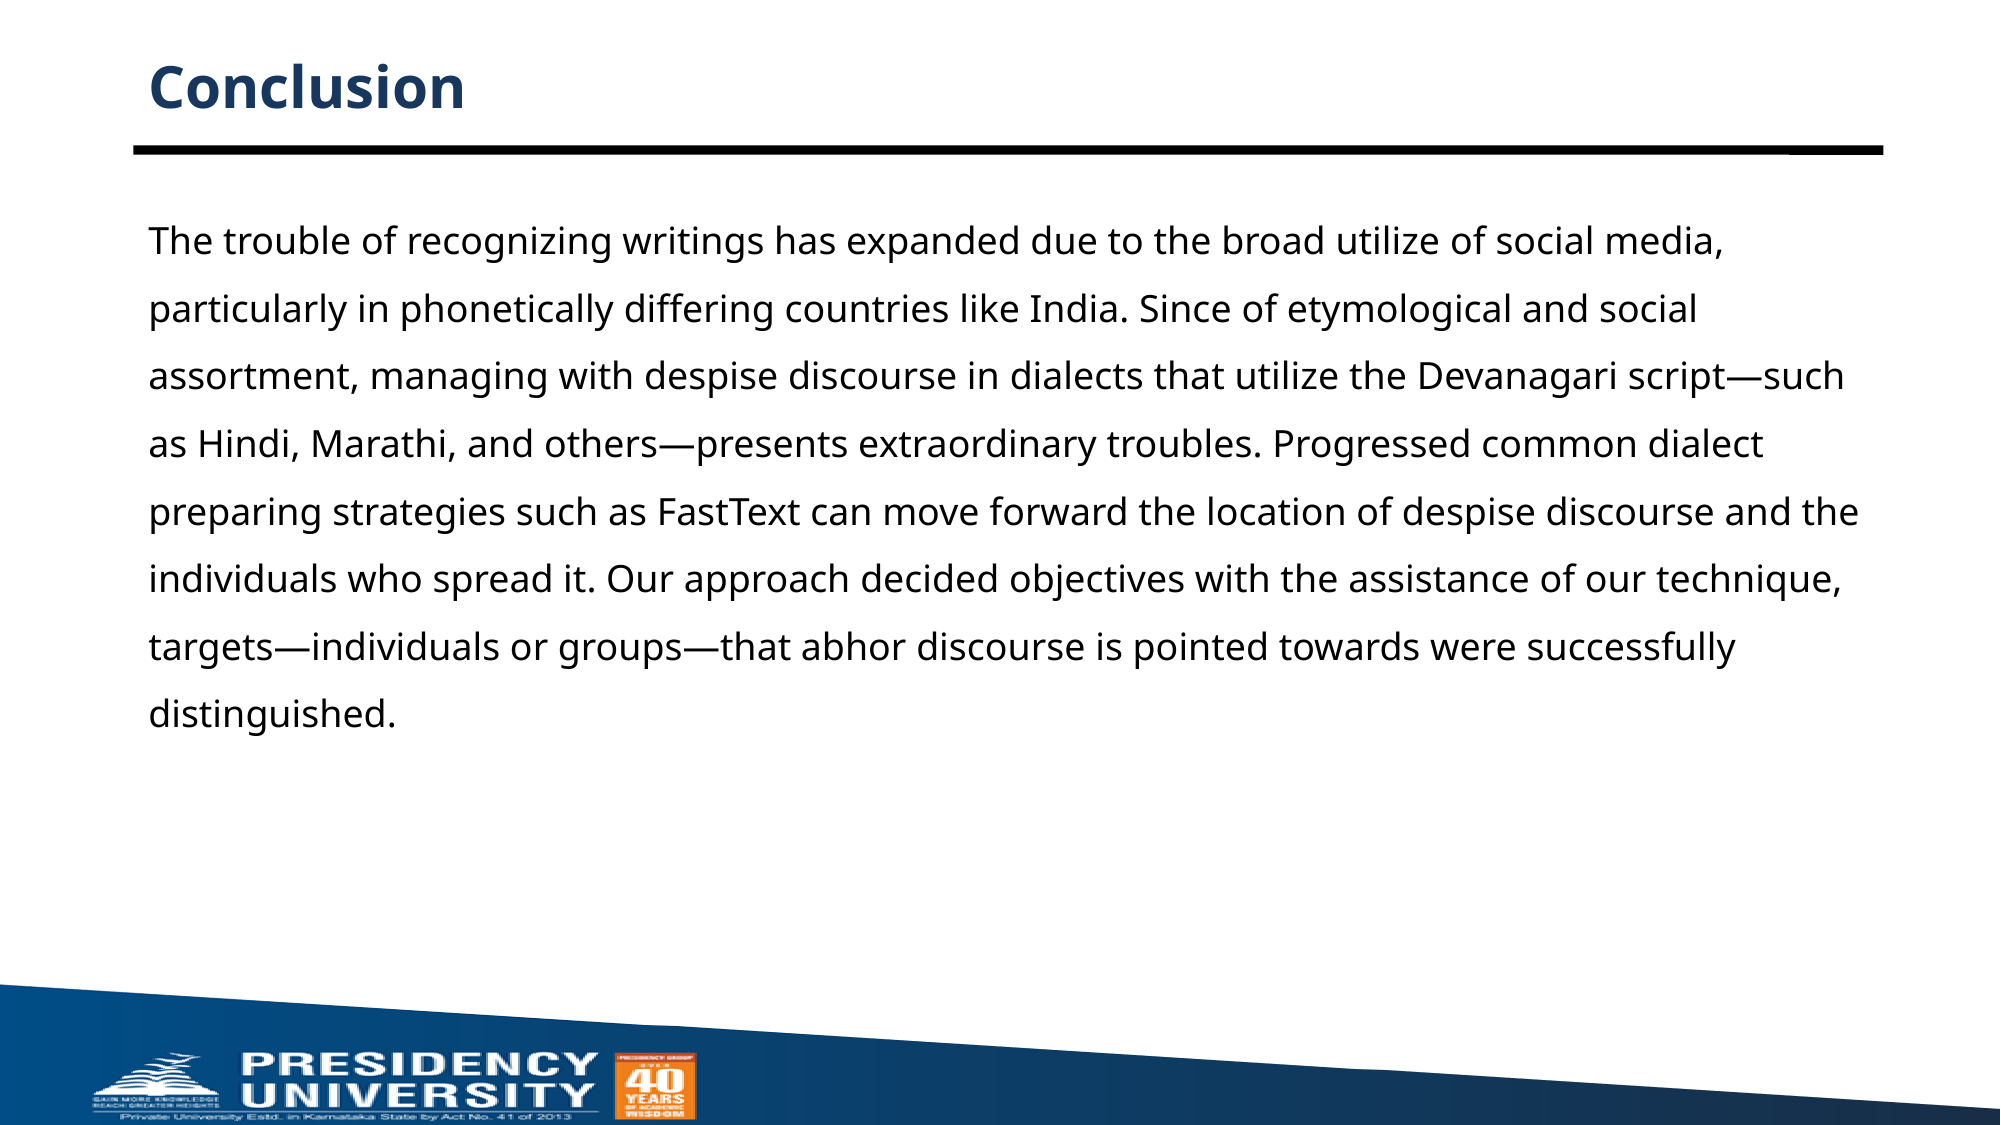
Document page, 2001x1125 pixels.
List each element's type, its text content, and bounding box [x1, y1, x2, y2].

list The trouble of recognizing writings has expanded due to the broad utilize of social media, particularly in phonetically differing countries like India. Since of etymological and social assortment, managing with despise discourse in dialects that utilize the Devanagari script—such as Hindi, Marathi, and others—presents extraordinary troubles. Progressed common dialect preparing strategies such as FastText can move forward the location of despise discourse and the individuals who spread it. Our approach decided objectives with the assistance of our technique, targets—individuals or groups—that abhor discourse is pointed towards were successfully distinguished. [133, 187, 1884, 1000]
title Conclusion [133, 45, 1884, 125]
picture [0, 982, 2000, 1125]
